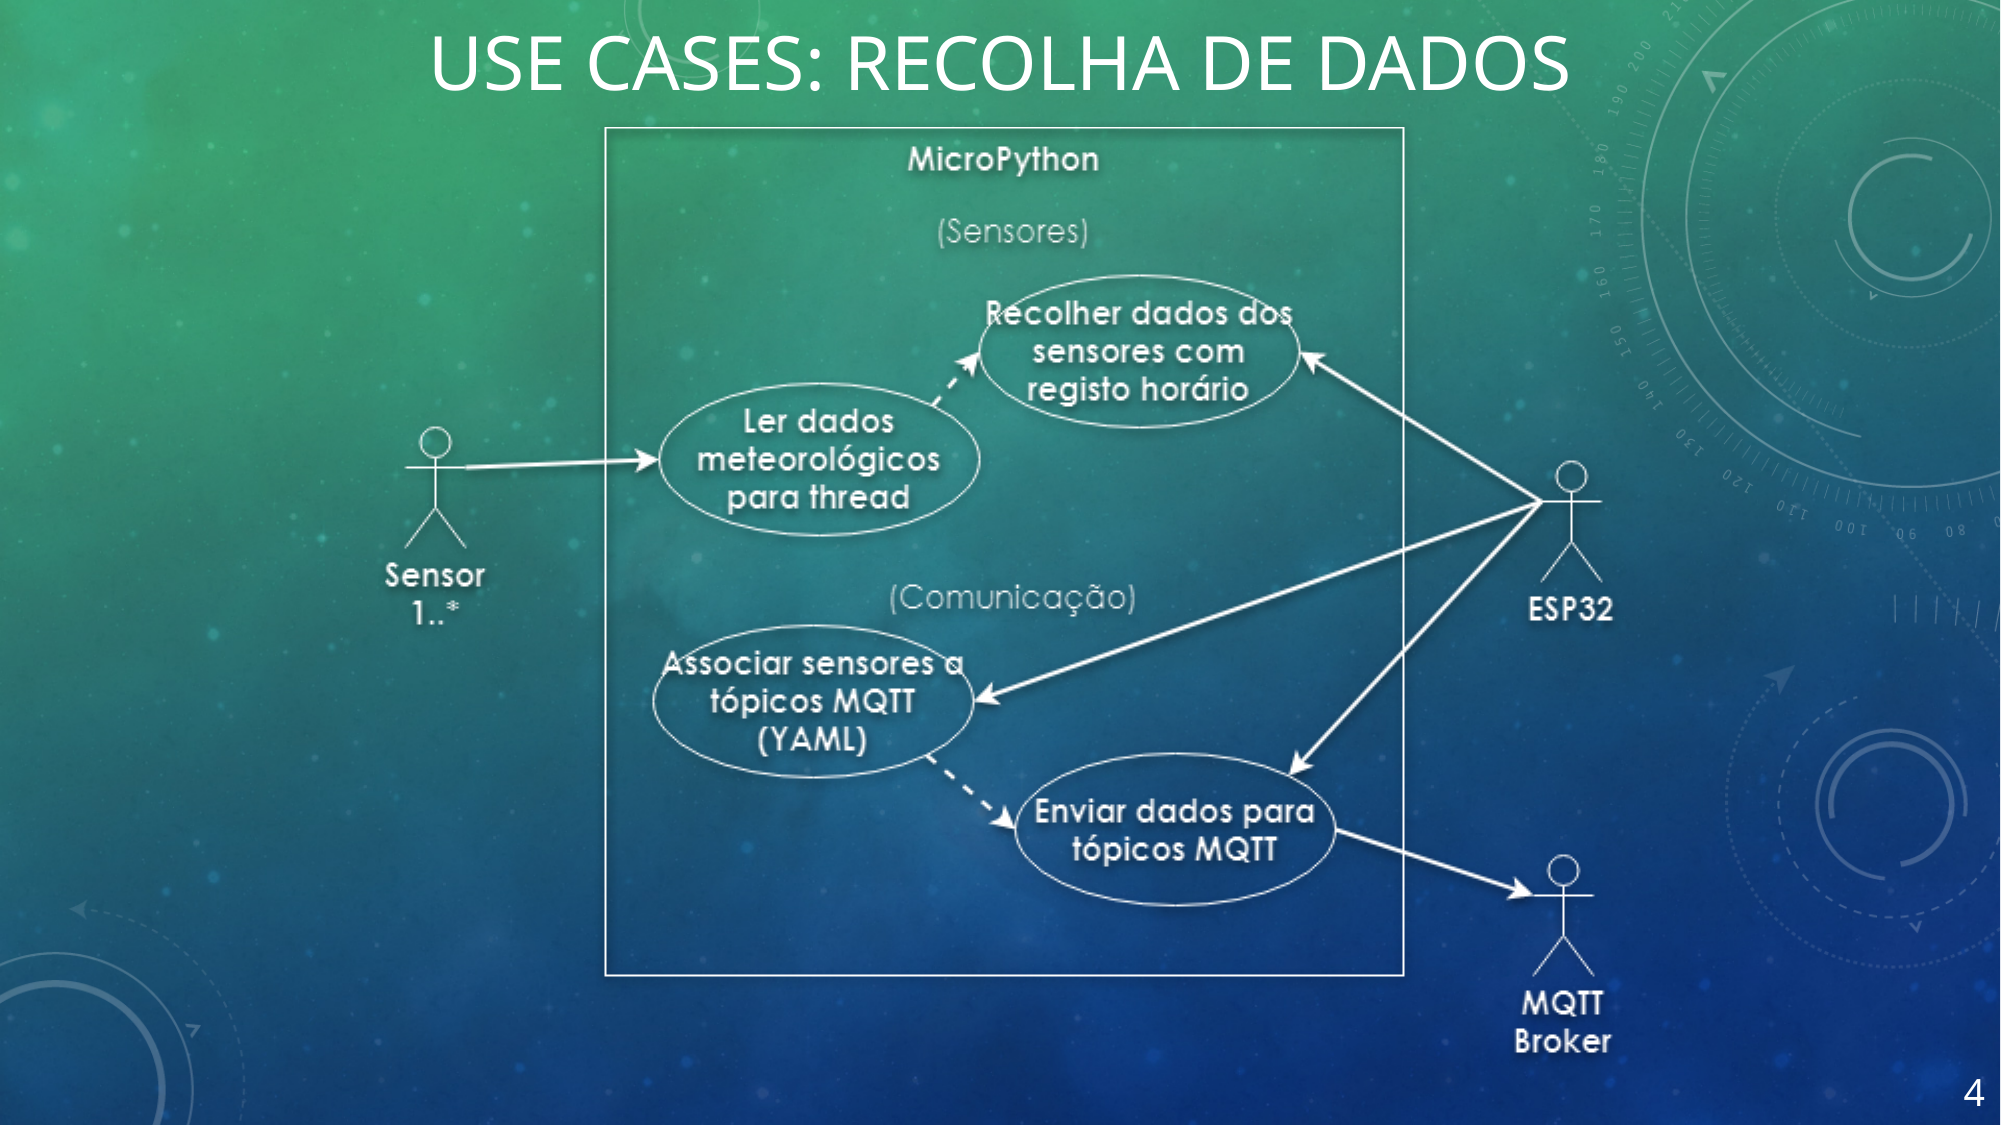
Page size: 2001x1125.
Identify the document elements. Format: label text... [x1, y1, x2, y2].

picture [0, 0, 2001, 1125]
slide_number 4 [1909, 1062, 2000, 1125]
title Use Cases: Recolha de dados [169, 0, 1831, 128]
